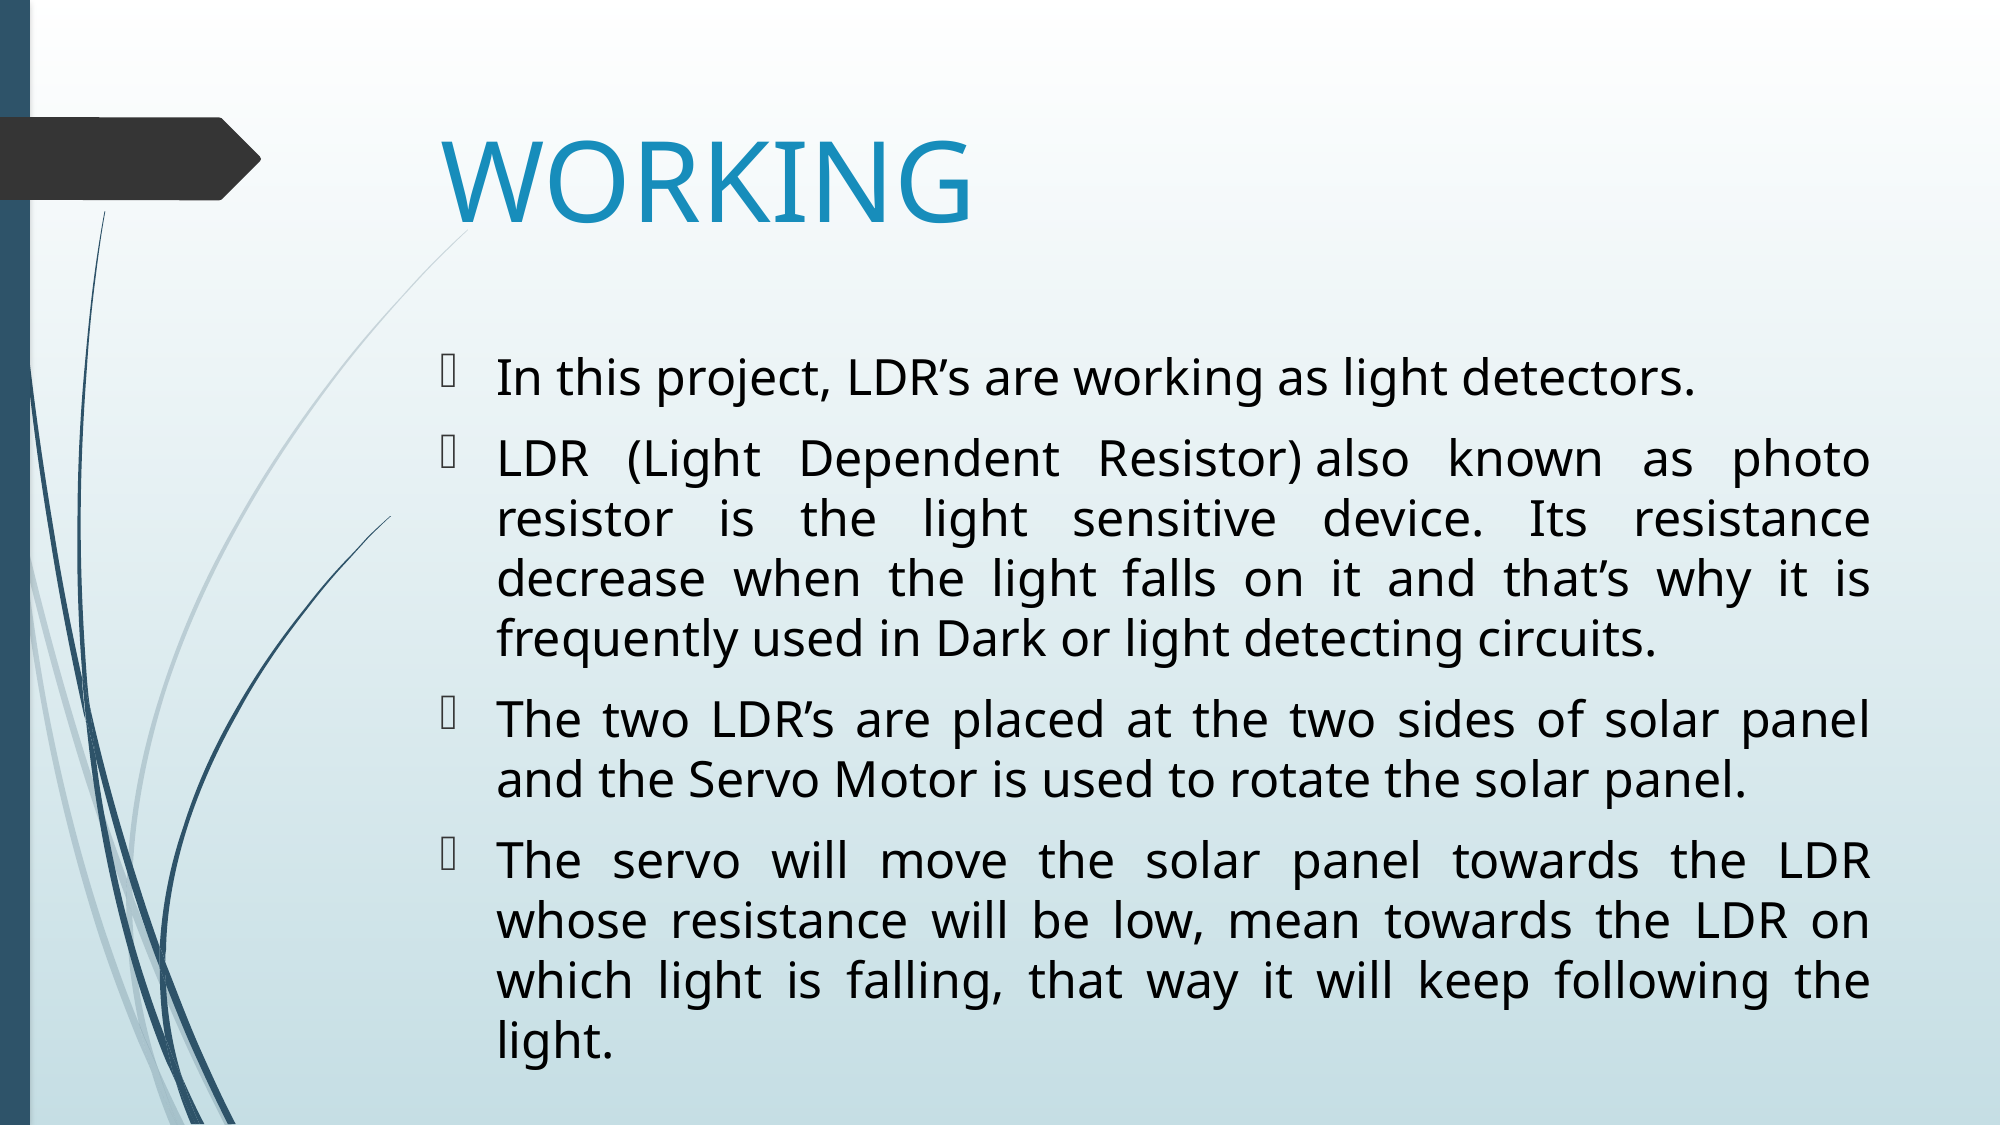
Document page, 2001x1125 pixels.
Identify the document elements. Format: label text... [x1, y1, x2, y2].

list In this project, LDR’s are working as light detectors. LDR (Light Dependent Resistor) also known as photo resistor is the light sensitive device. Its resistance decrease when the light falls on it and that’s why it is frequently used in Dark or light detecting circuits. The two LDR’s are placed at the two sides of solar panel and the Servo Motor is used to rotate the solar panel. The servo will move the solar panel towards the LDR whose resistance will be low, mean towards the LDR on which light is falling, that way it will keep following the light. [424, 338, 1888, 1032]
title WORKING [425, 102, 1888, 313]
